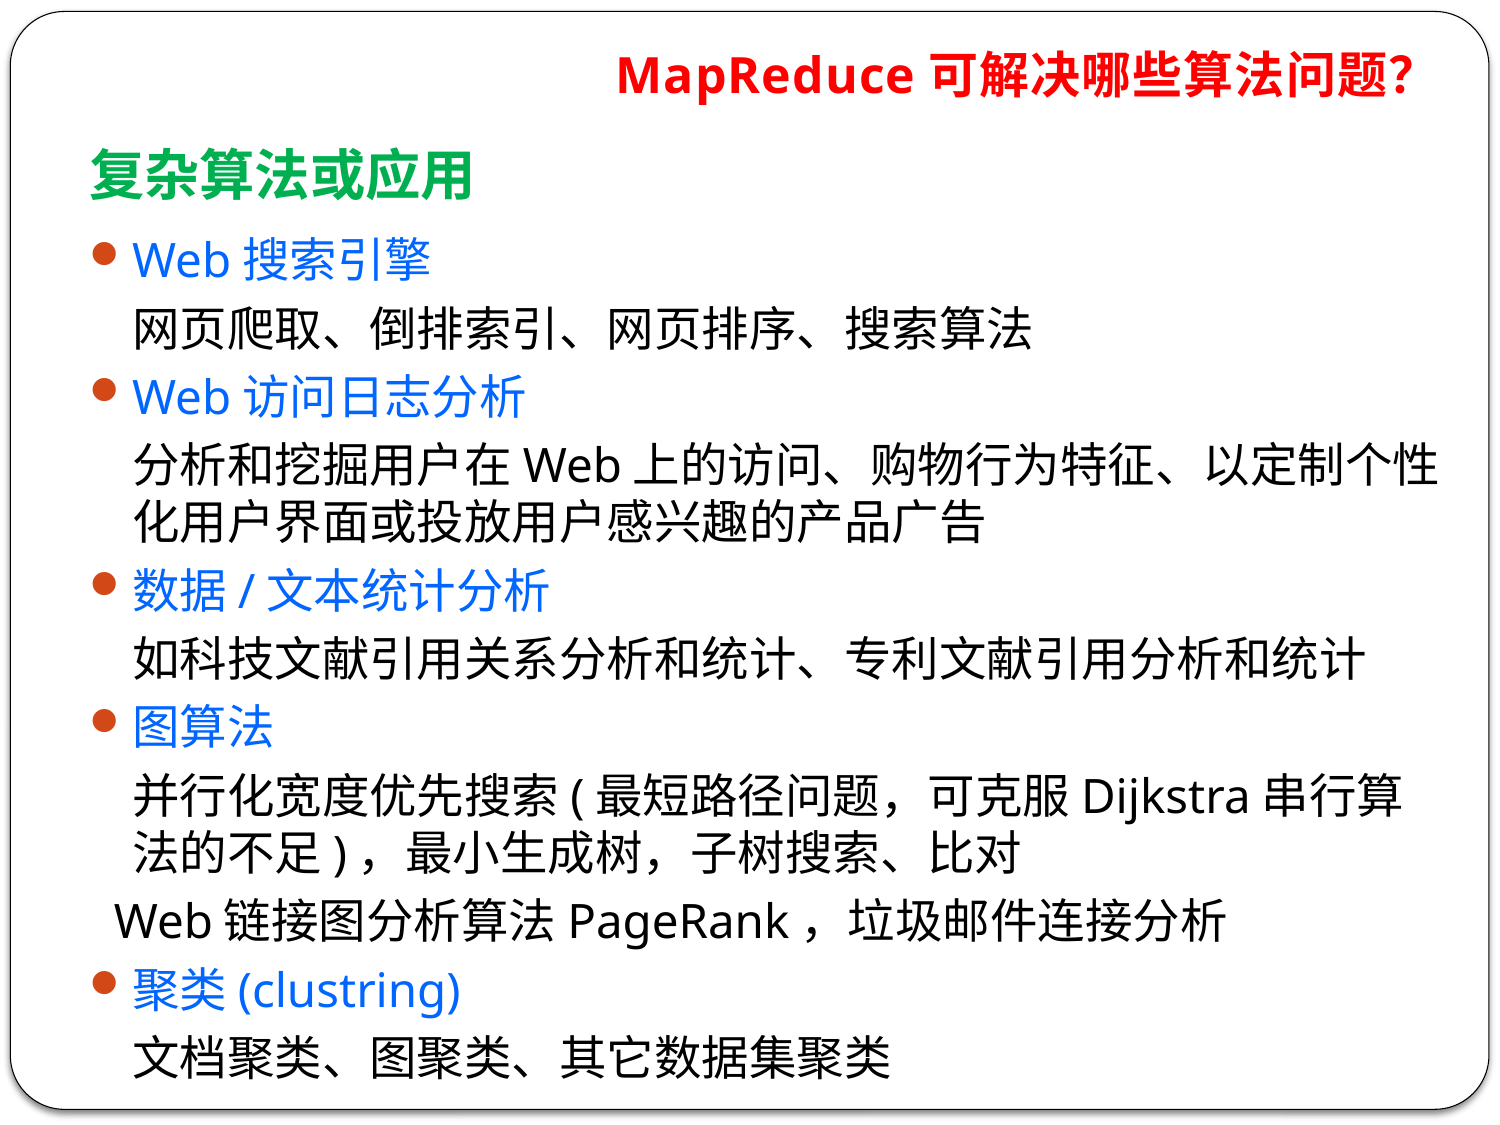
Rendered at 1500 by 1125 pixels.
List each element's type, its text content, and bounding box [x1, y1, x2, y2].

text_box 复杂算法或应用 Web搜索引擎 网页爬取、倒排索引、网页排序、搜索算法 Web访问日志分析 分析和挖掘用户在Web上的访问、购物行为特征、以定制个性化用户界面或投放用户感兴趣的产品广告 数据/文本统计分析 如科技文献引用关系分析和统计、专利文献引用分析和统计 图算法 并行化宽度优先搜索(最短路径问题，可克服Dijkstra串行算法的不足)，最小生成树，子树搜索、比对 Web链接图分析算法PageRank，垃圾邮件连接分析 聚类(clustring) 文档聚类、图聚类、其它数据集聚类 [74, 120, 1460, 1093]
text_box MapReduce可解决哪些算法问题？ [178, 38, 1454, 119]
